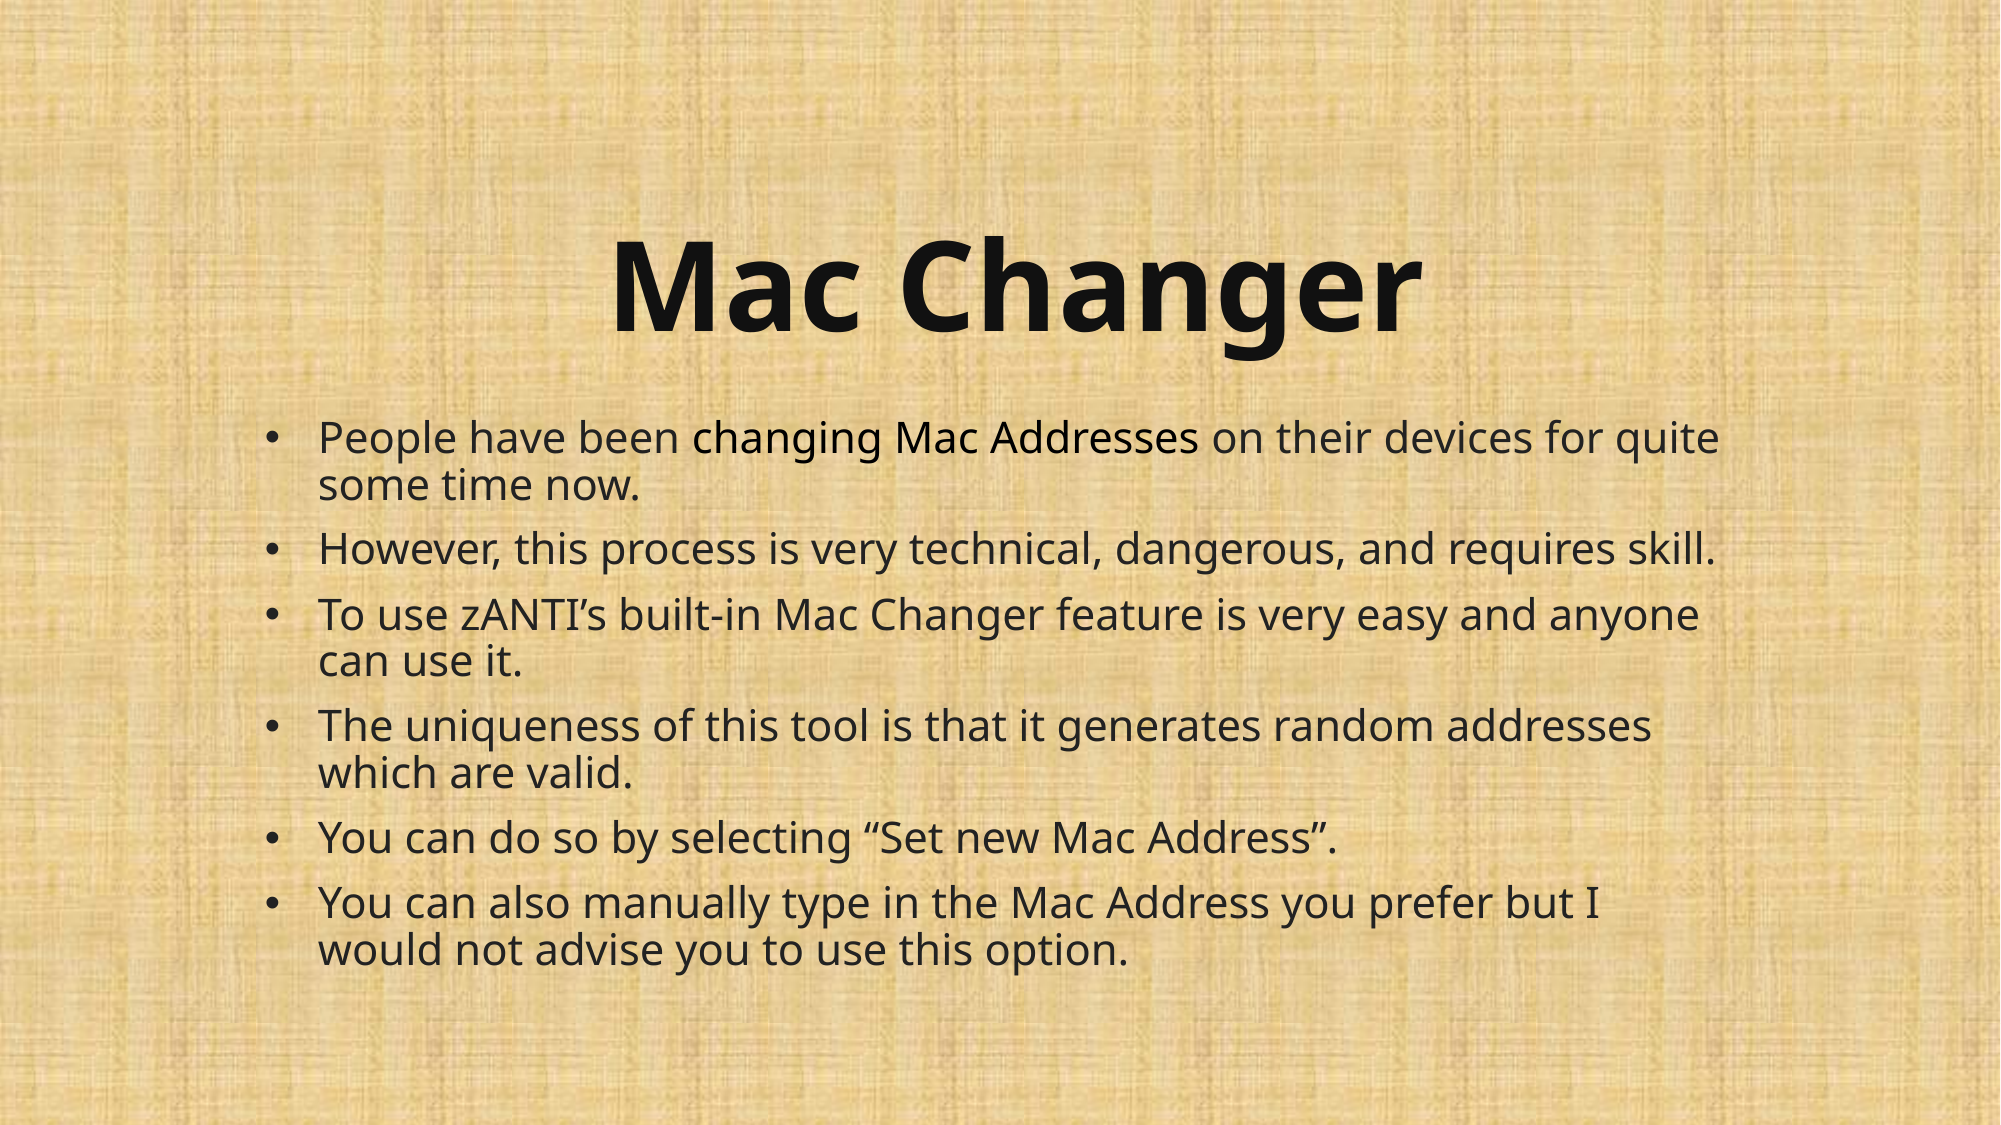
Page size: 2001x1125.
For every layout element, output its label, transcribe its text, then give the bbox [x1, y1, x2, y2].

title Mac Changer [249, 158, 1750, 367]
subtitle People have been changing Mac Addresses on their devices for quite some time now. However, this process is very technical, dangerous, and requires skill. To use zANTI’s built-in Mac Changer feature is very easy and anyone can use it. The uniqueness of this tool is that it generates random addresses which are valid. You can do so by selecting “Set new Mac Address”. You can also manually type in the Mac Address you prefer but I would not advise you to use this option. [249, 408, 1750, 996]
picture [0, 0, 2001, 1125]
